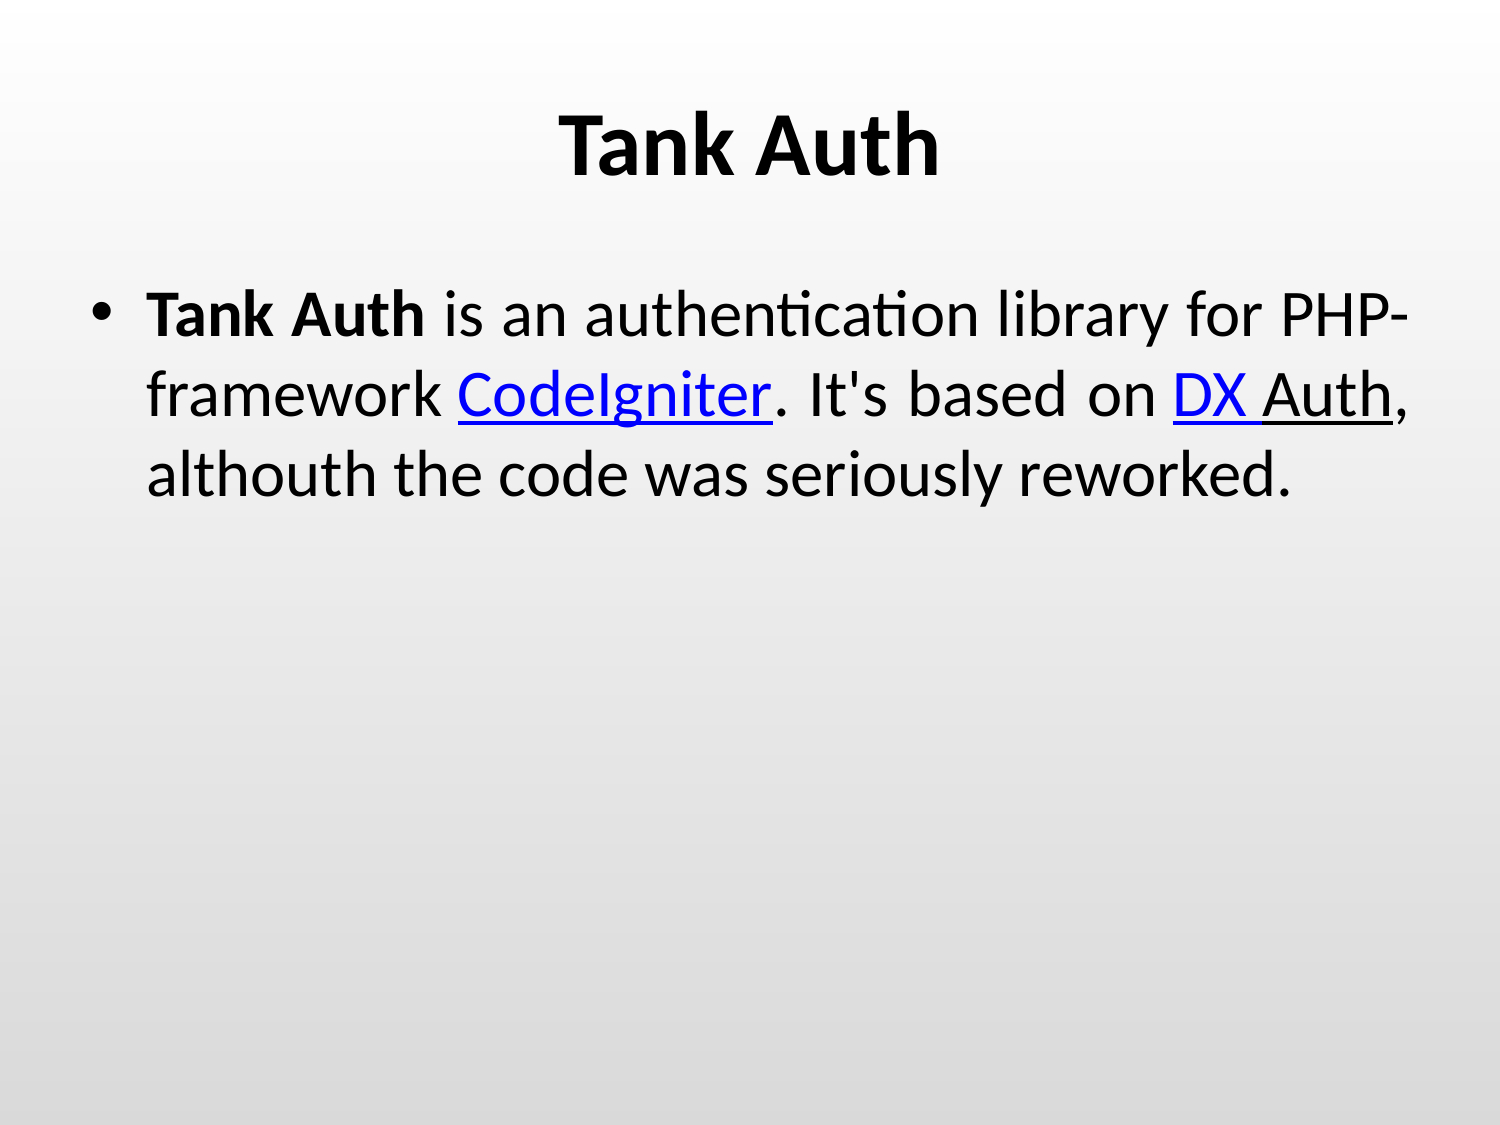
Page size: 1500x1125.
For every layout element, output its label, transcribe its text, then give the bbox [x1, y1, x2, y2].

list Tank Auth is an authentication library for PHP-framework CodeIgniter. It's based on DX Auth, althouth the code was seriously reworked. [75, 262, 1425, 1005]
title Tank Auth [75, 45, 1425, 233]
